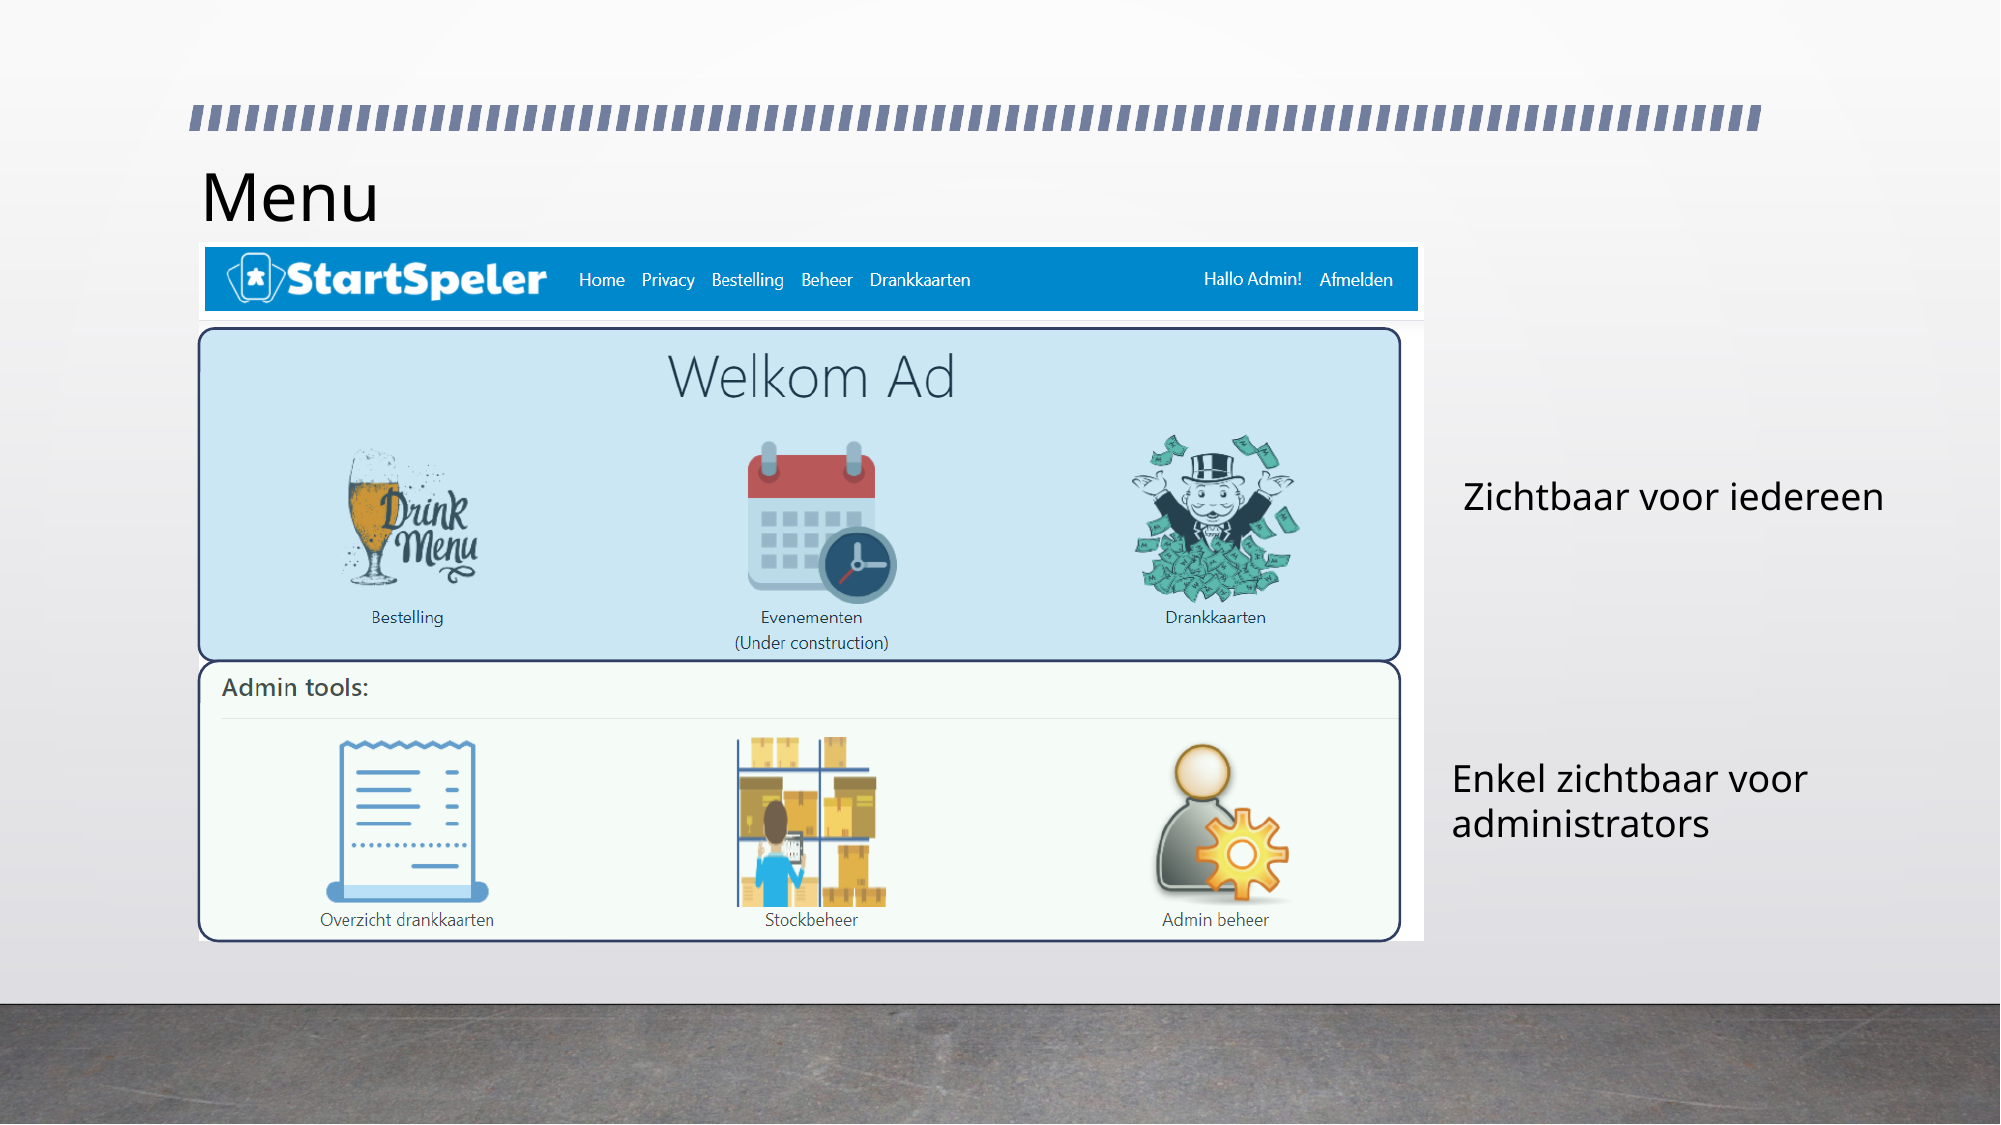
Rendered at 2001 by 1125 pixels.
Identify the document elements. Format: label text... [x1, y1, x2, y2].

picture [0, 1004, 2000, 1124]
text_box Enkel zichtbaar voor administrators [1436, 747, 1972, 853]
picture [198, 242, 1424, 942]
title Menu [185, 156, 1761, 329]
text_box Zichtbaar voor iedereen [1448, 465, 1900, 526]
